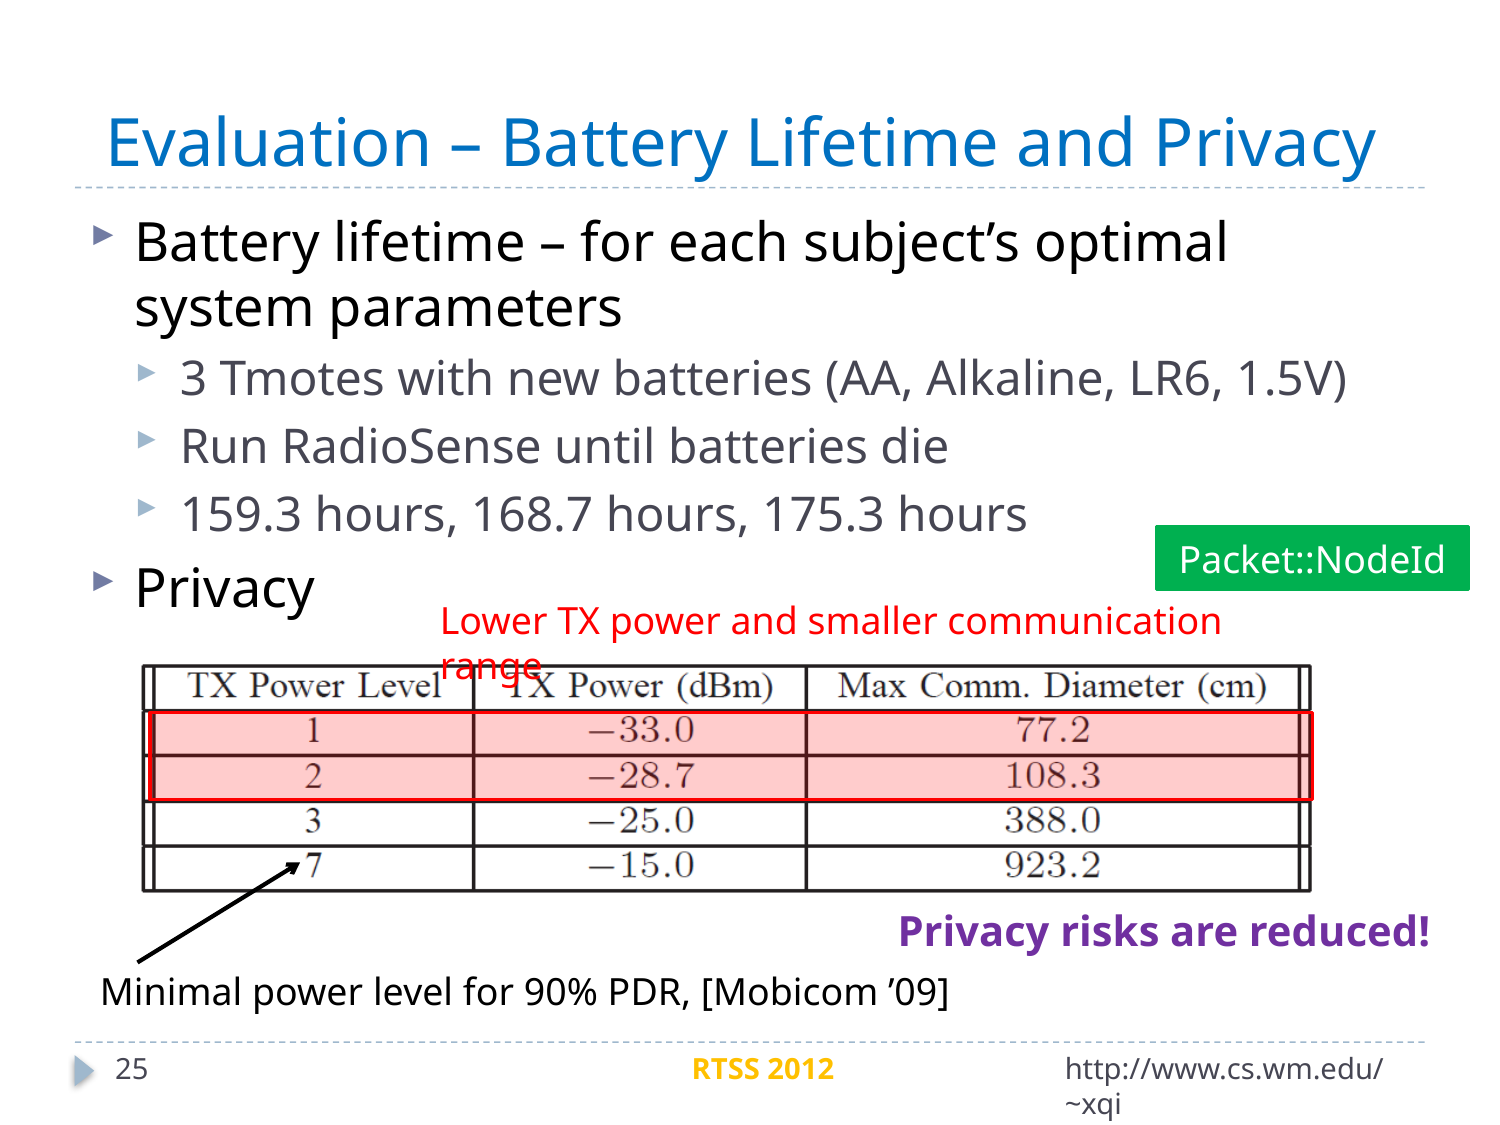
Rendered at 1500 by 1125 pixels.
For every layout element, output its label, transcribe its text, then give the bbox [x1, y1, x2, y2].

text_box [137, 862, 301, 963]
list Battery lifetime – for each subject’s optimal system parameters 3 Tmotes with new batteries (AA, Alkaline, LR6, 1.5V) Run RadioSense until batteries die 159.3 hours, 168.7 hours, 175.3 hours Privacy [75, 200, 1425, 1010]
text_box Privacy risks are reduced! [882, 896, 1446, 962]
slide_number http://www.cs.wm.edu/~xqi [1051, 1042, 1426, 1103]
text_box Packet::NodeId [1155, 525, 1470, 591]
title Evaluation – Battery Lifetime and Privacy [75, 24, 1425, 188]
picture [137, 662, 1313, 895]
footer RTSS 2012 [475, 1042, 1051, 1103]
slide_number 25 [100, 1042, 426, 1103]
text_box Lower TX power and smaller communication range [425, 589, 1350, 695]
text_box Minimal power level for 90% PDR, [Mobicom ’09] [85, 960, 966, 1021]
